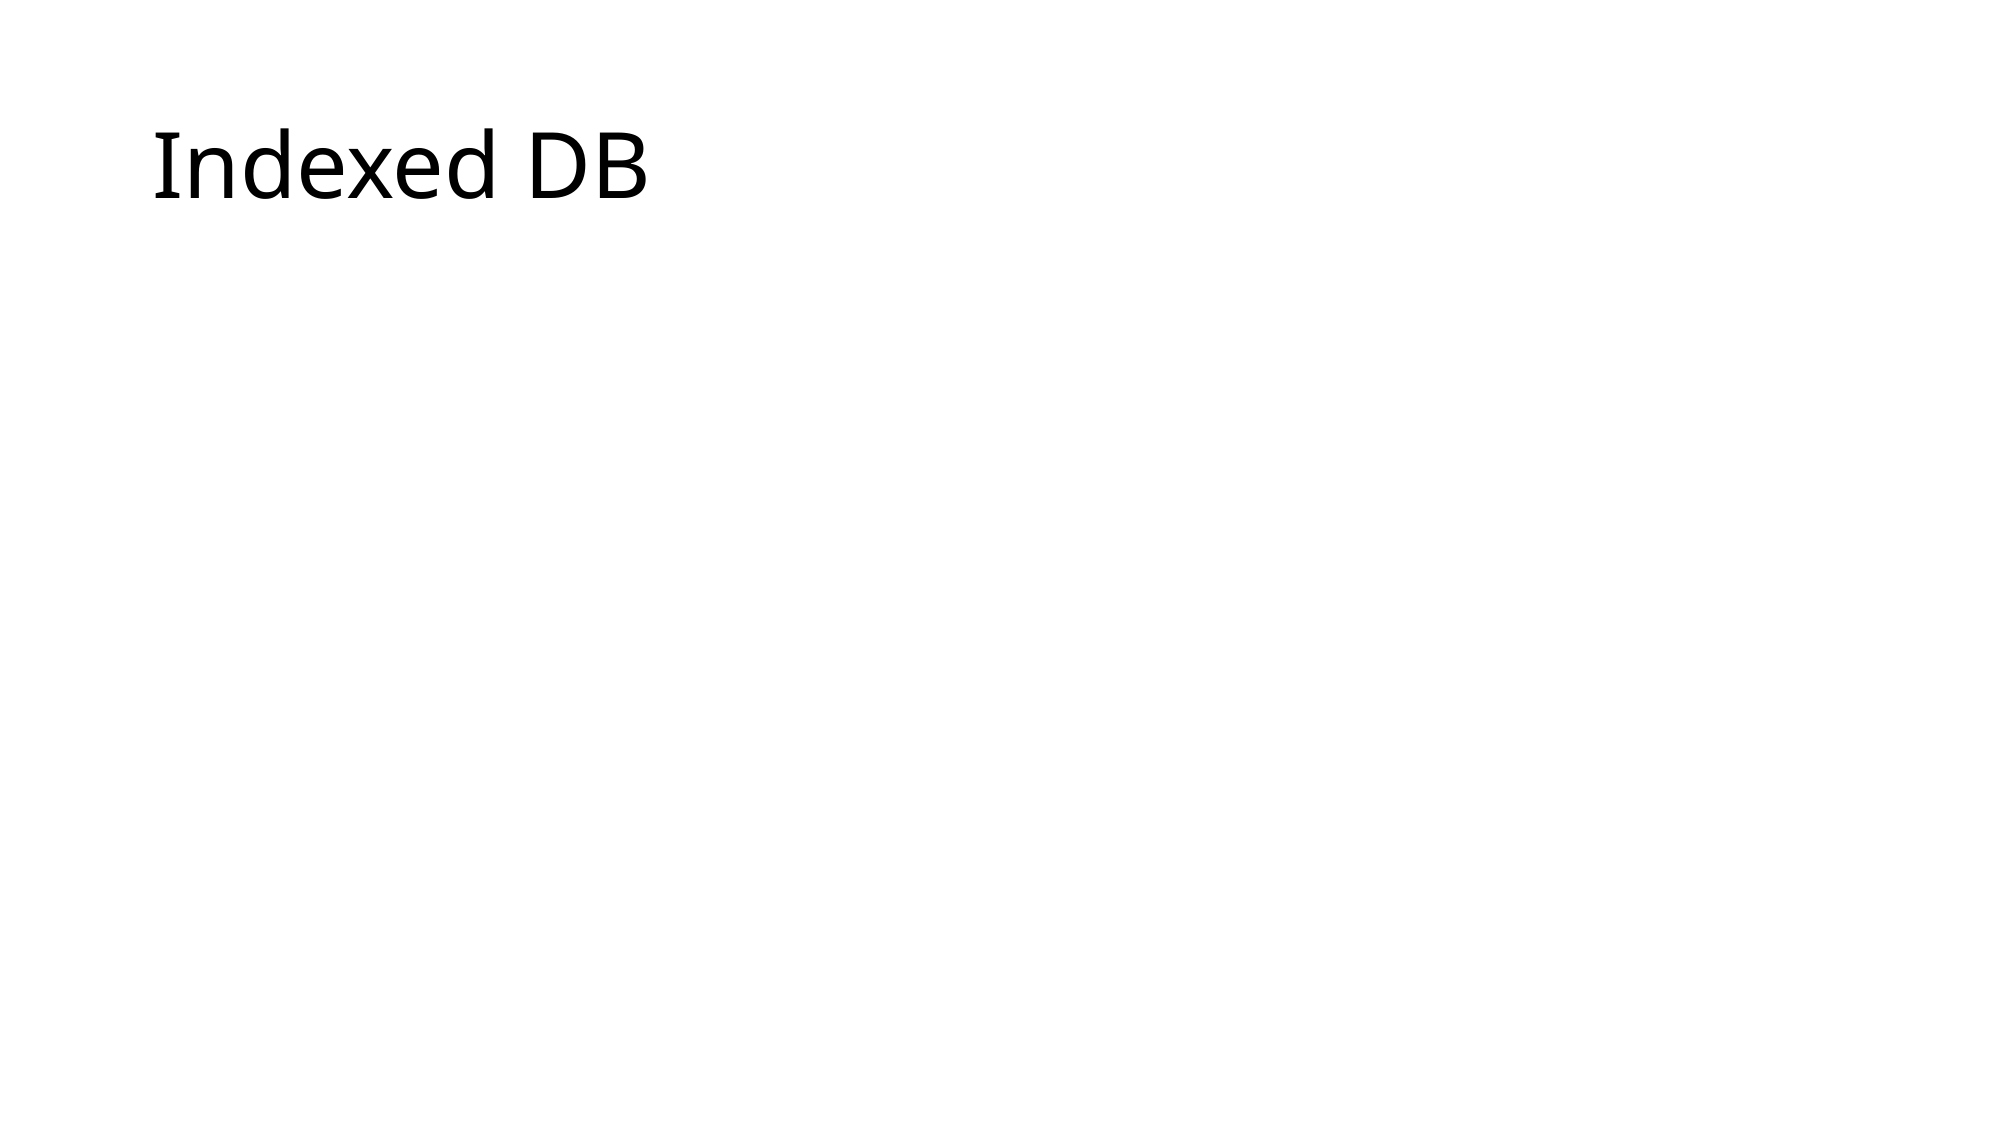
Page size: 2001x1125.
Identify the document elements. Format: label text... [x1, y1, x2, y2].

title Indexed DB [137, 59, 1863, 278]
